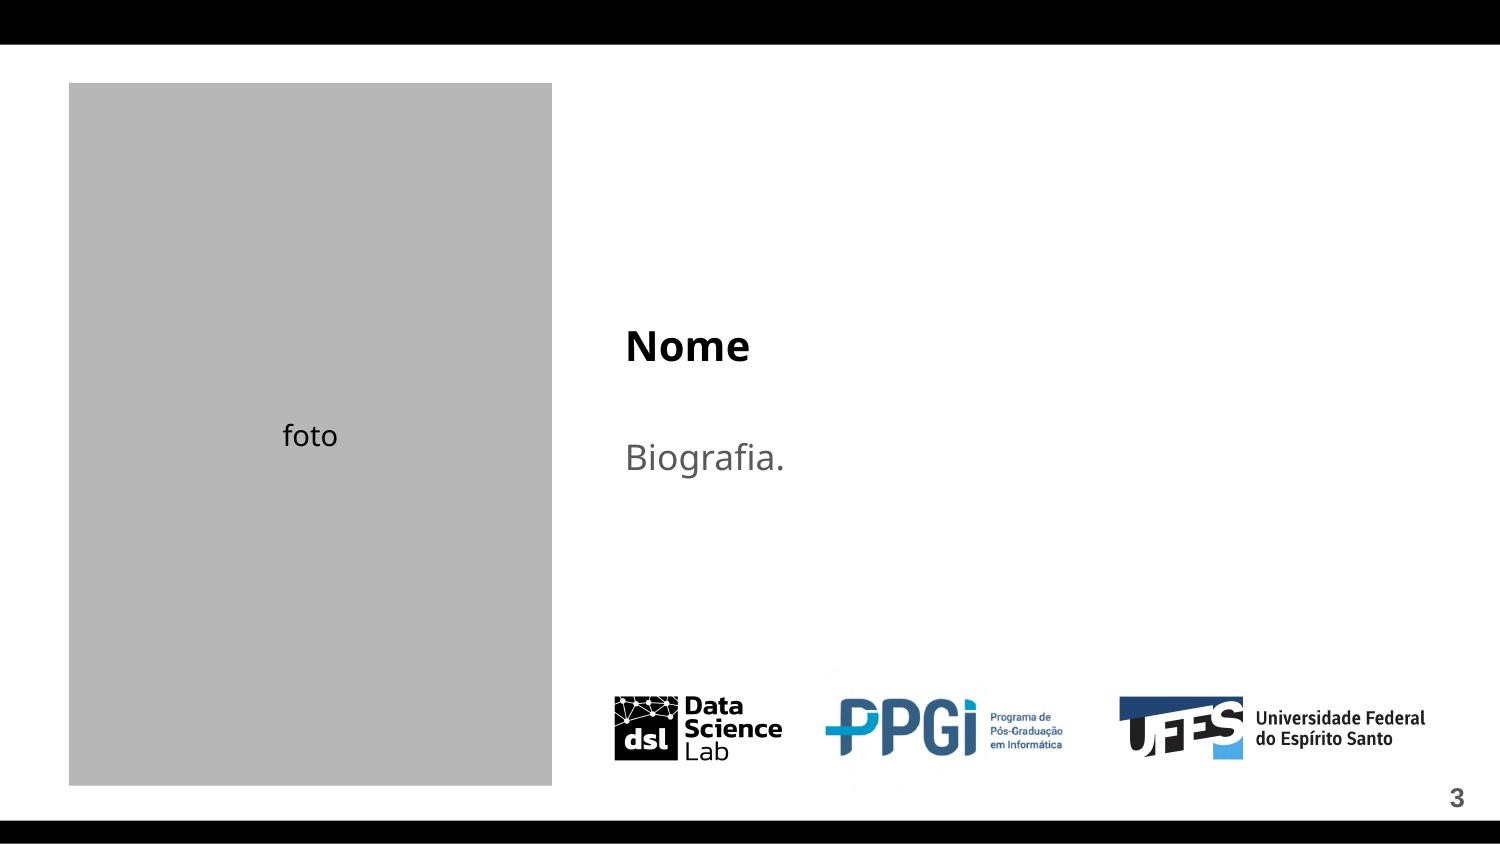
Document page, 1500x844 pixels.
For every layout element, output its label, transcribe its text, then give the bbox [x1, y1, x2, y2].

text_box [0, 0, 1500, 45]
slide_number ‹#› [1389, 764, 1480, 820]
picture [822, 665, 1068, 791]
text_box foto [68, 82, 552, 786]
text_box Nome [610, 305, 1205, 381]
picture [609, 691, 785, 765]
text_box [0, 820, 1500, 844]
text_box Biografia. [609, 413, 1390, 636]
picture [1105, 682, 1442, 774]
